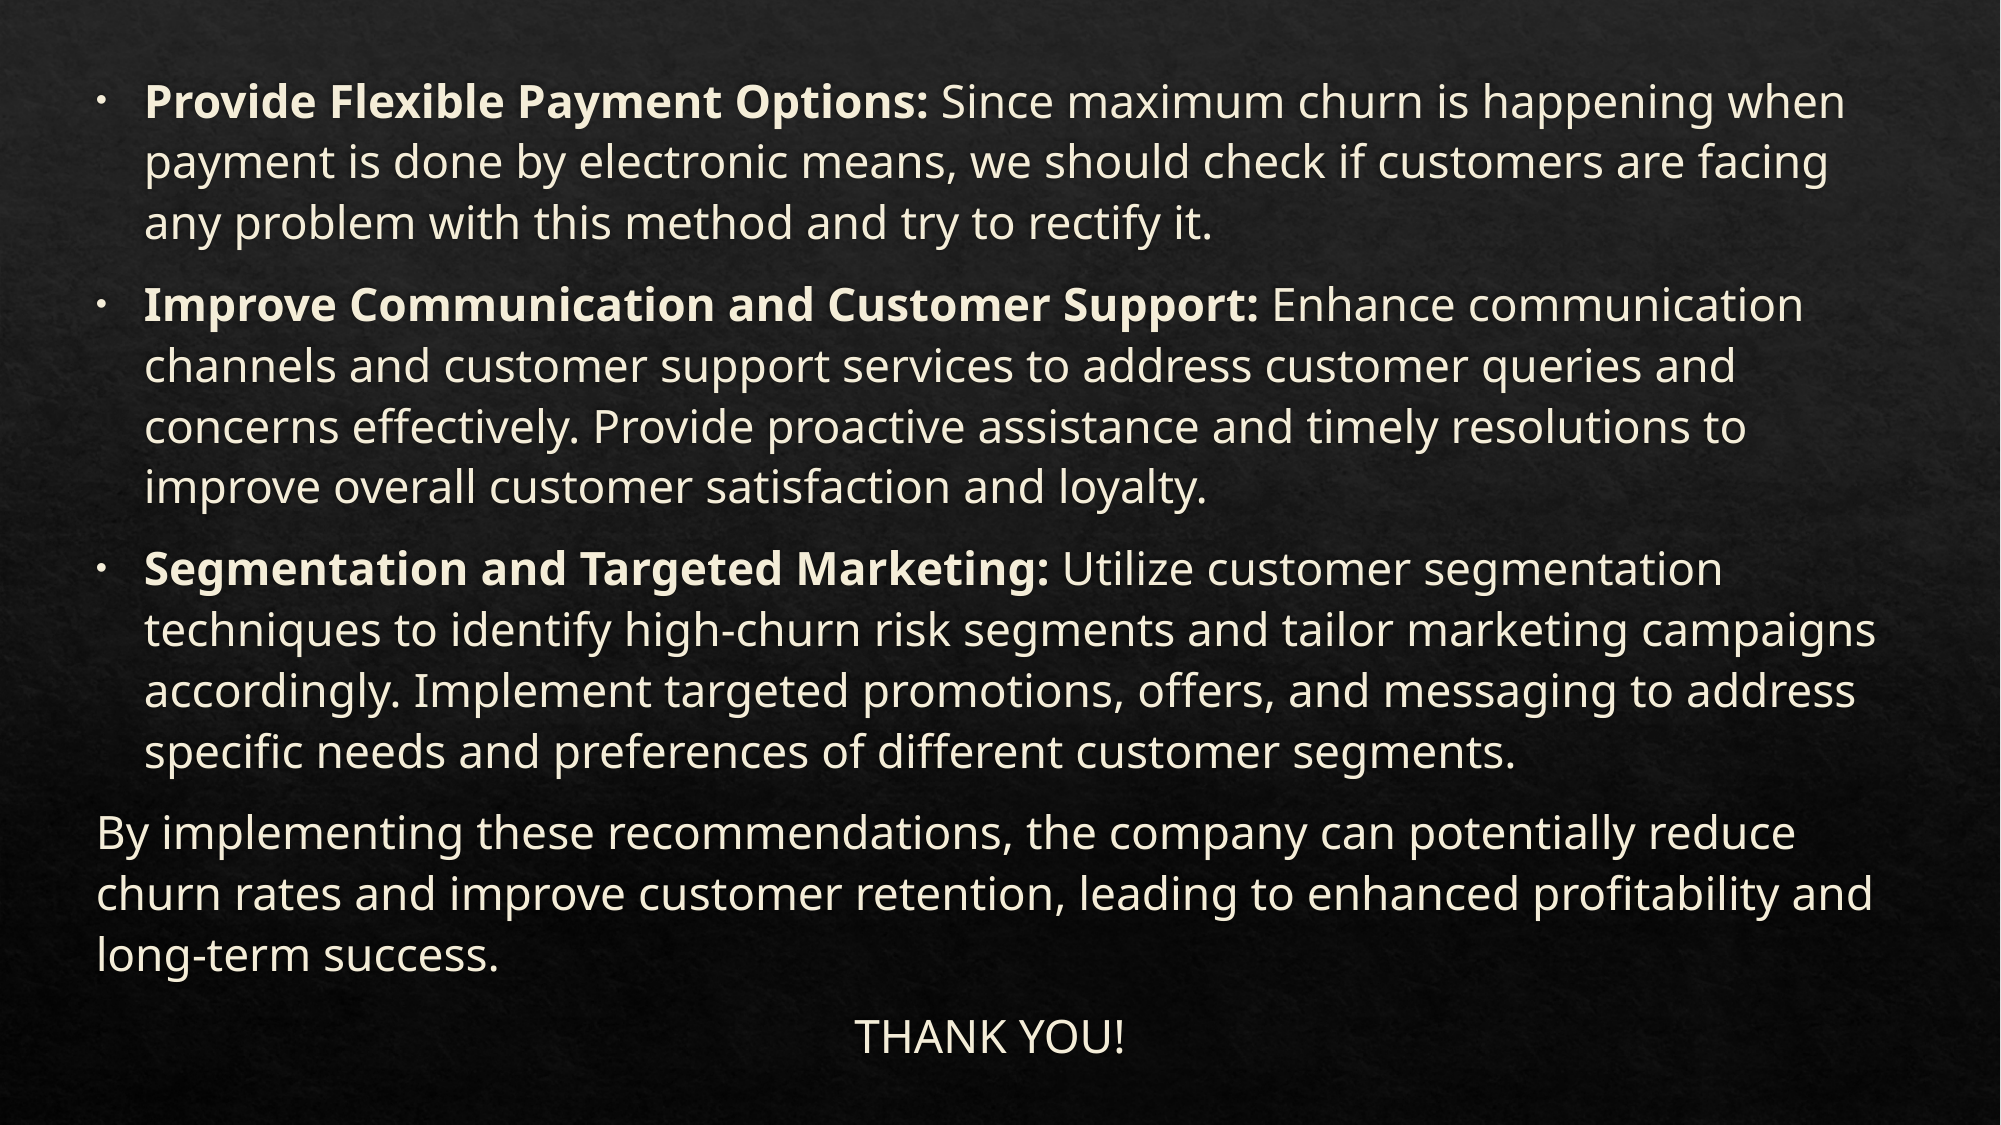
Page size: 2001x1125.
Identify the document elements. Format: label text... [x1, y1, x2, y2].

list Provide Flexible Payment Options: Since maximum churn is happening when payment is done by electronic means, we should check if customers are facing any problem with this method and try to rectify it. Improve Communication and Customer Support: Enhance communication channels and customer support services to address customer queries and concerns effectively. Provide proactive assistance and timely resolutions to improve overall customer satisfaction and loyalty. Segmentation and Targeted Marketing: Utilize customer segmentation techniques to identify high-churn risk segments and tailor marketing campaigns accordingly. Implement targeted promotions, offers, and messaging to address specific needs and preferences of different customer segments. By implementing these recommendations, the company can potentially reduce churn rates and improve customer retention, leading to enhanced profitability and long-term success. THANK YOU! [75, 59, 1900, 1110]
